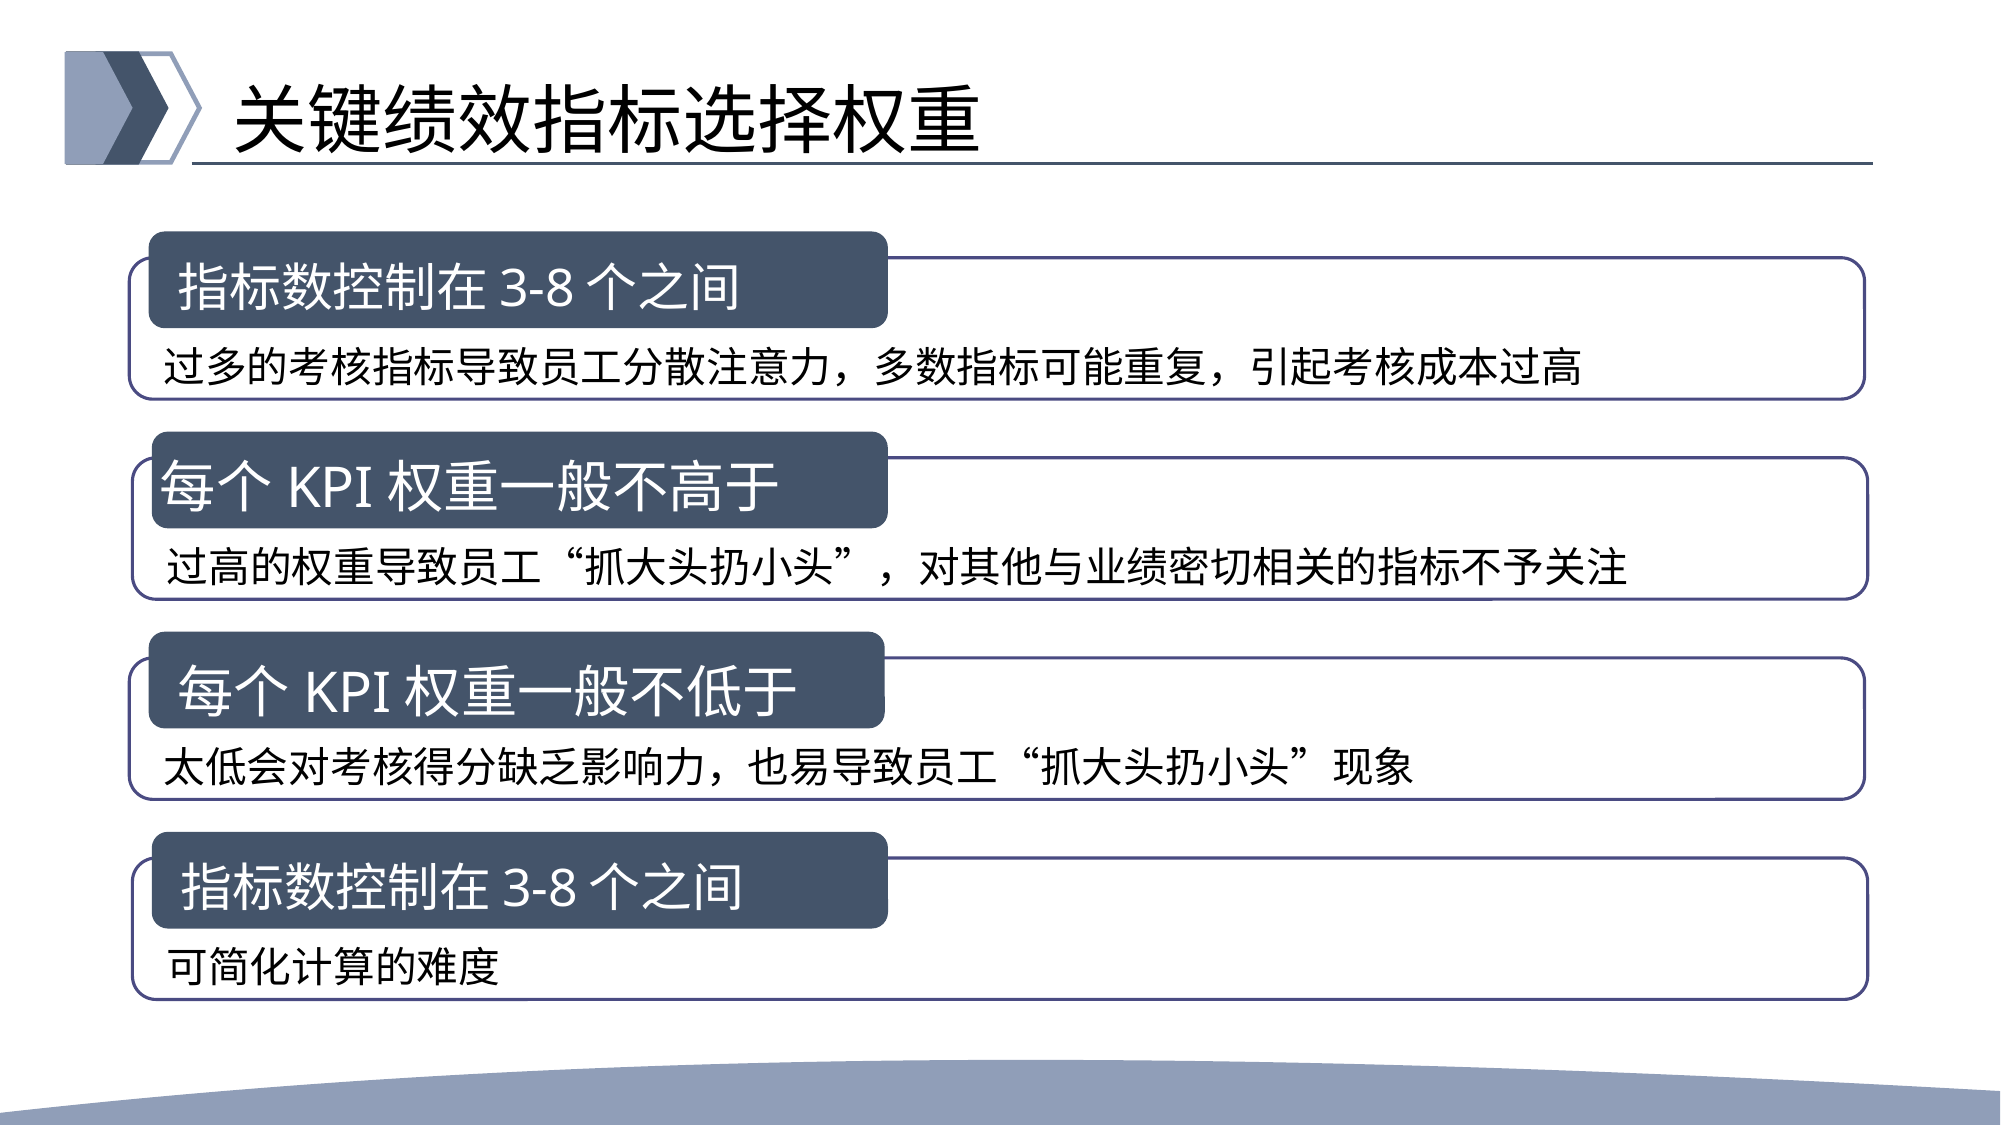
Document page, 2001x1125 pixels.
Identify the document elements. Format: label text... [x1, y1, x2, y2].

text_box [131, 856, 1869, 1001]
text_box 可简化计算的难度 [151, 923, 1801, 999]
text_box 过高的权重导致员工“抓大头扔小头”，对其他与业绩密切相关的指标不予关注 [151, 523, 1865, 599]
text_box [128, 656, 1866, 801]
text_box 每个KPI权重一般不高于40% [145, 430, 910, 522]
text_box 太低会对考核得分缺乏影响力，也易导致员工“抓大头扔小头”现象 [148, 723, 1798, 799]
text_box [128, 256, 1866, 401]
list 指标数控制在3-8个之间 [162, 234, 824, 323]
text_box [150, 830, 890, 923]
text_box 每个KPI权重一般不低于5% [162, 635, 885, 723]
text_box 指标数控制在3-8个之间 [165, 835, 827, 923]
text_box [147, 630, 880, 723]
text_box [886, 456, 1869, 589]
text_box [147, 230, 889, 323]
text_box 过多的考核指标导致员工分散注意力，多数指标可能重复，引起考核成本过高 [148, 323, 1798, 399]
title 关键绩效指标选择权重 [217, 48, 1943, 200]
text_box [131, 459, 1852, 601]
